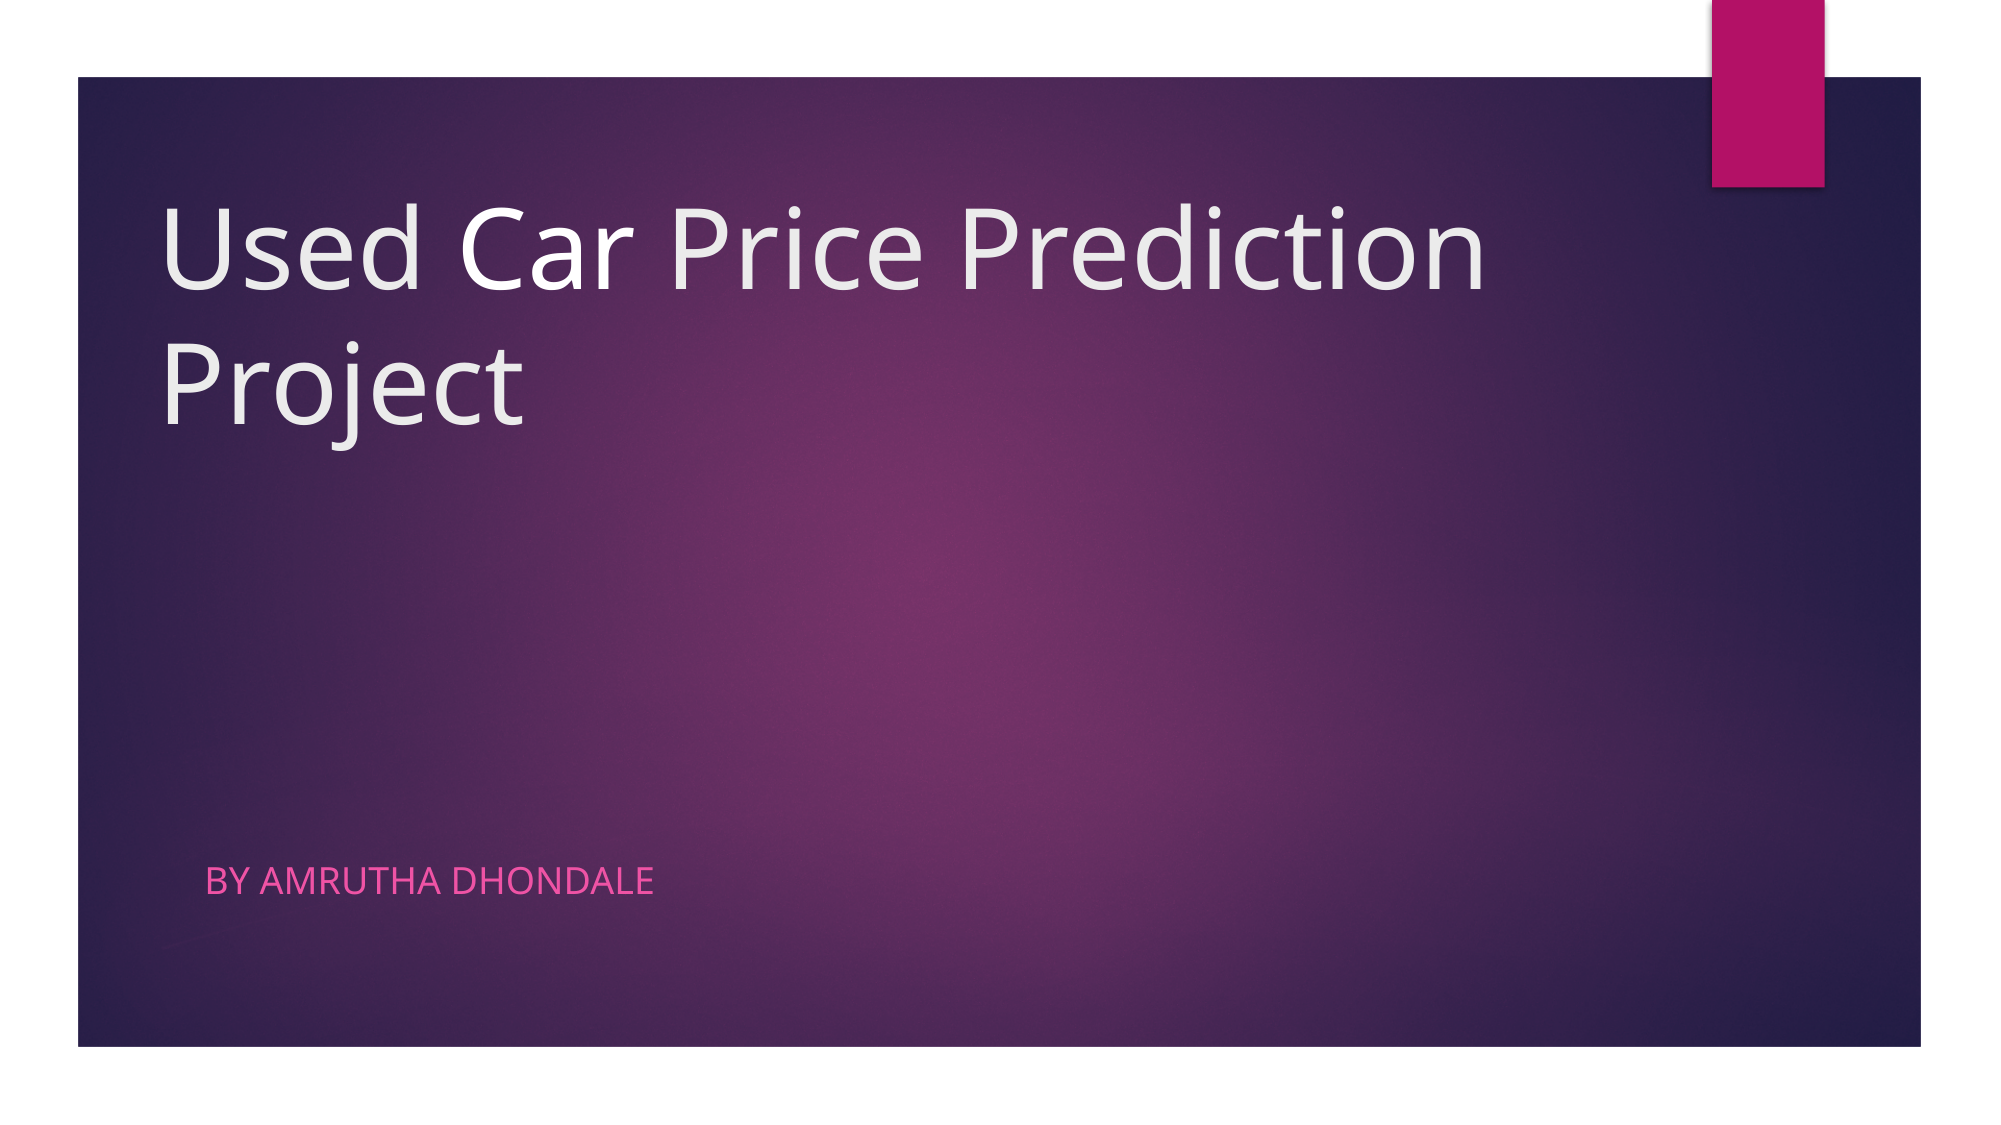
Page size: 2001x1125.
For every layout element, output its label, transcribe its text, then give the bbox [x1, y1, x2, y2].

title Used Car Price Prediction Project [142, 112, 1591, 455]
subtitle By Amrutha Dhondale [189, 783, 1638, 925]
